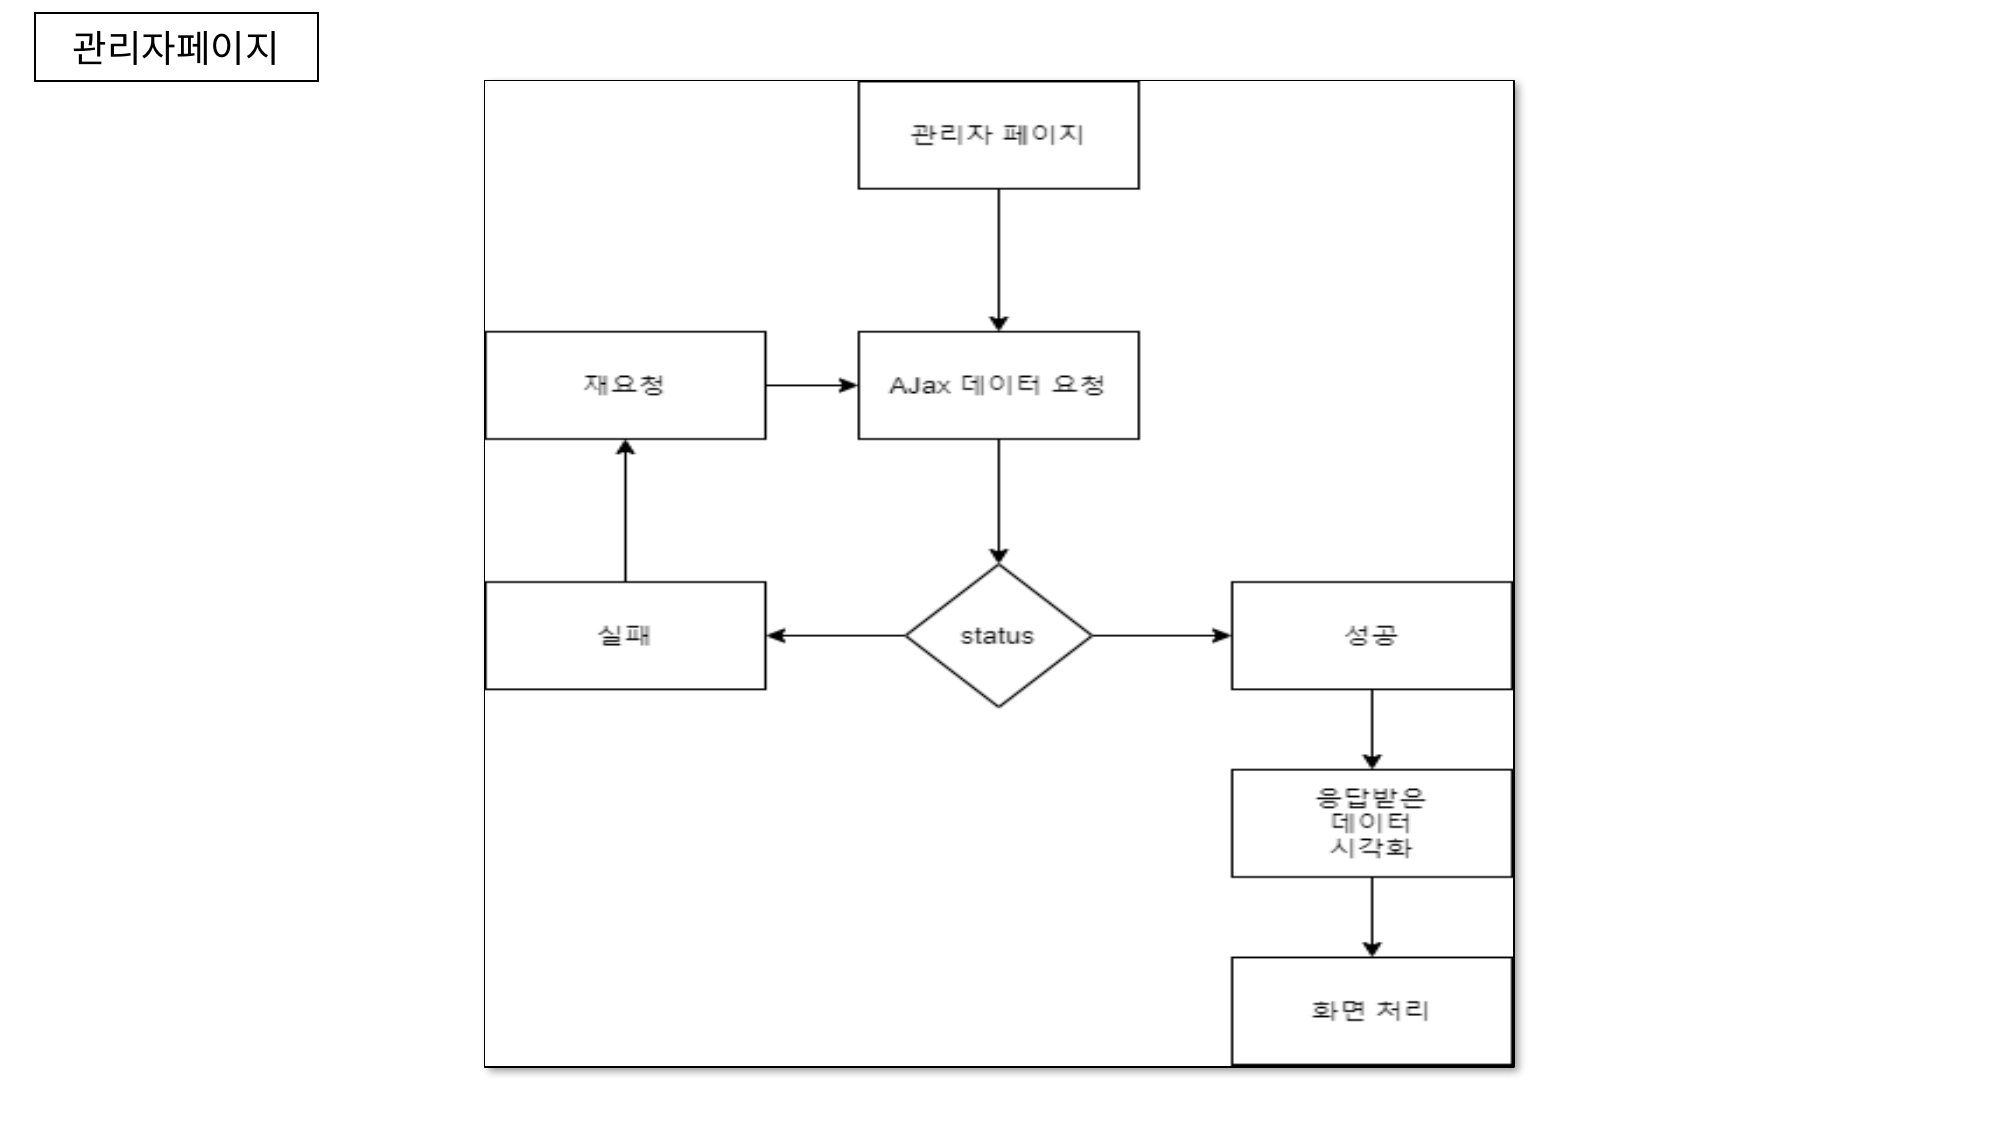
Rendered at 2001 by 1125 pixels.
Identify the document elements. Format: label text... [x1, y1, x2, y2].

text_box 관리자페이지 [34, 12, 319, 82]
picture [485, 81, 1514, 1066]
